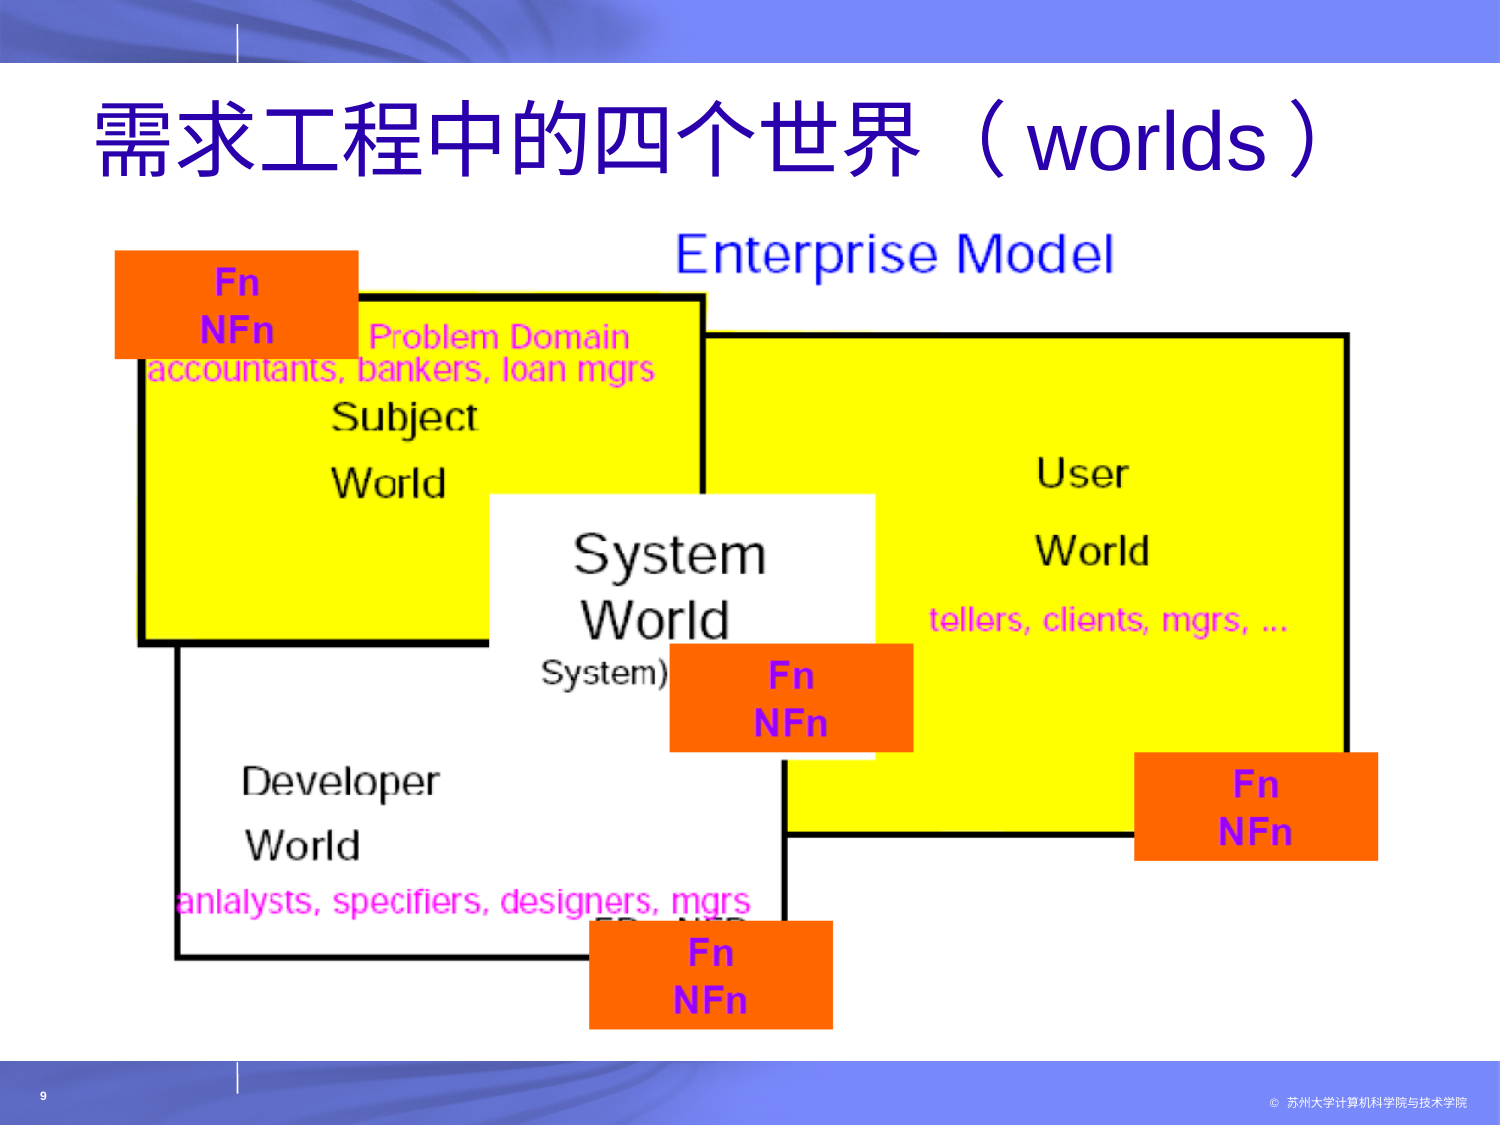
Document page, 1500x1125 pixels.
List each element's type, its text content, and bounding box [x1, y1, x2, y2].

picture [98, 209, 1389, 1043]
picture [0, 0, 1500, 63]
picture [0, 1061, 1500, 1125]
slide_number 9 [25, 1066, 191, 1120]
title 需求工程中的四个世界（worlds） [76, 91, 1430, 210]
